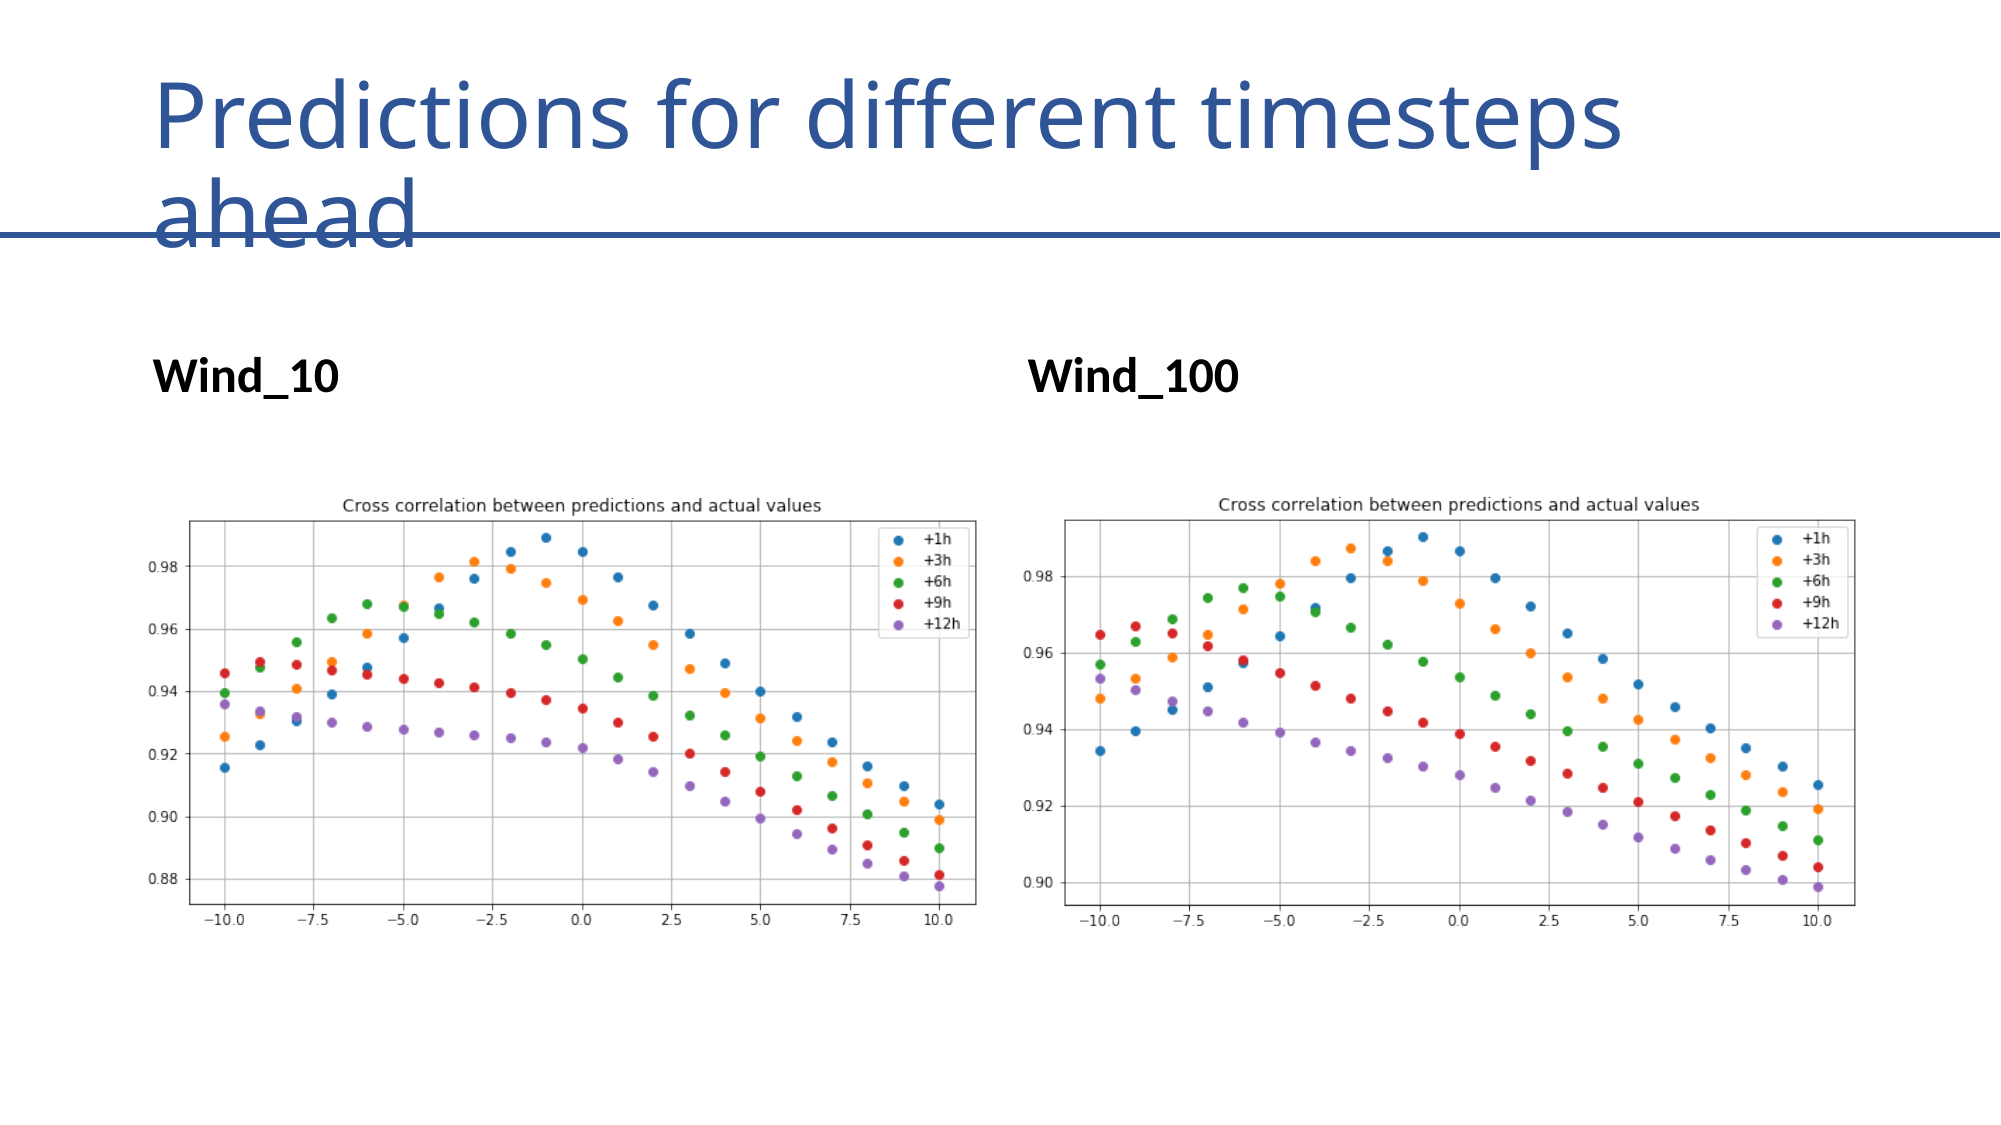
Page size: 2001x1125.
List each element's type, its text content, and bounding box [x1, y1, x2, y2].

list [1012, 487, 1863, 939]
title Predictions for different timesteps ahead [137, 238, 1863, 278]
title Predictions for different timesteps ahead [137, 59, 1863, 232]
list Wind_100 [1012, 275, 1863, 411]
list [137, 488, 984, 938]
list Wind_10 [137, 275, 984, 411]
